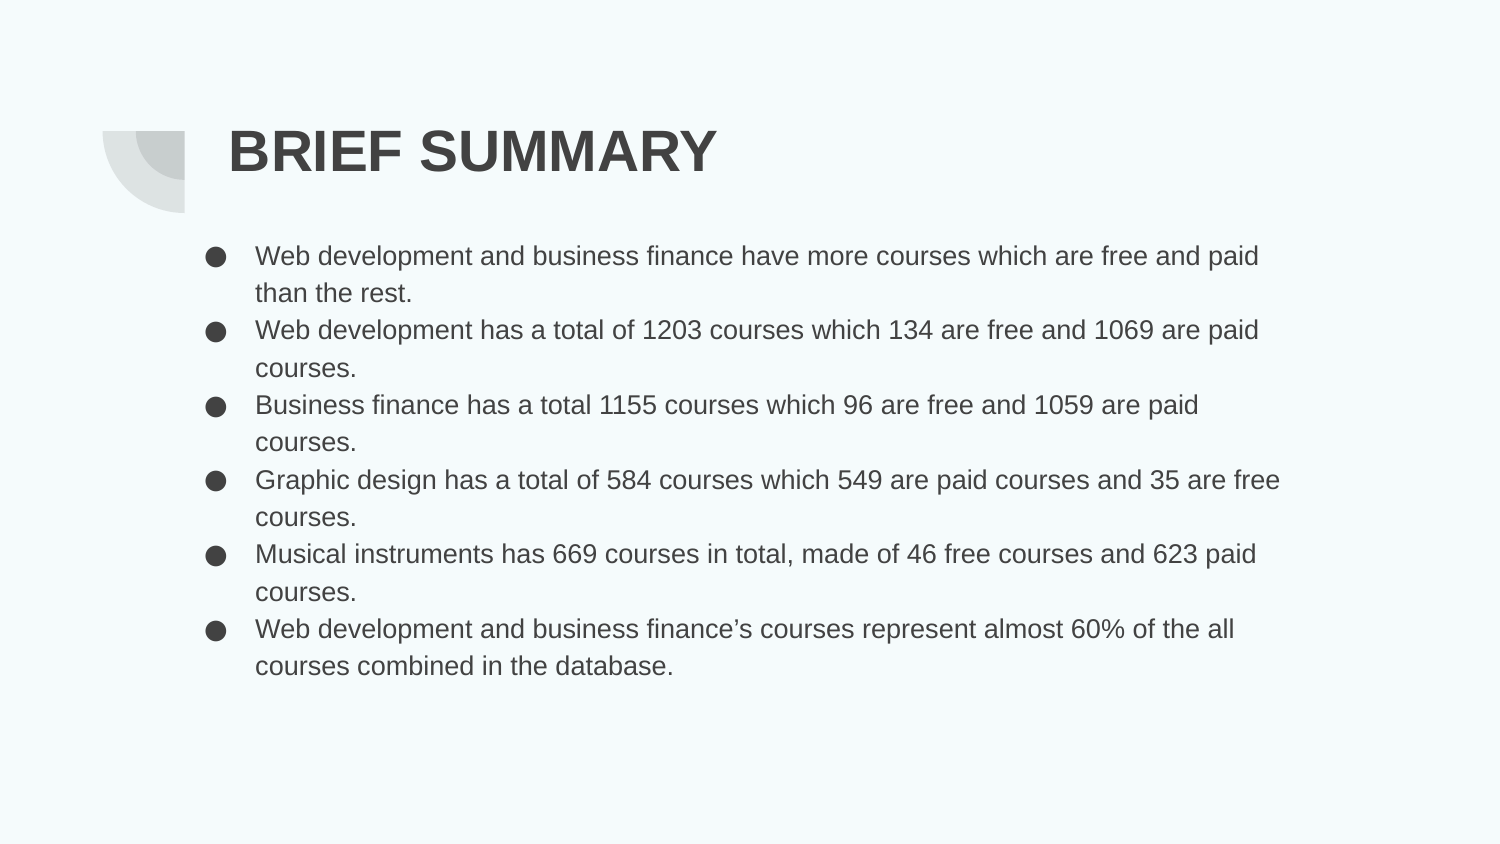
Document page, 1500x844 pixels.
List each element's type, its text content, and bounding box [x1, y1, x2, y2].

list Web development and business finance have more courses which are free and paid than the rest. Web development has a total of 1203 courses which 134 are free and 1069 are paid courses. Business finance has a total 1155 courses which 96 are free and 1059 are paid courses. Graphic design has a total of 584 courses which 549 are paid courses and 35 are free courses. Musical instruments has 669 courses in total, made of 46 free courses and 623 paid courses. Web development and business finance’s courses represent almost 60% of the all courses combined in the database. [165, 218, 1319, 700]
title BRIEF SUMMARY [213, 98, 1368, 263]
